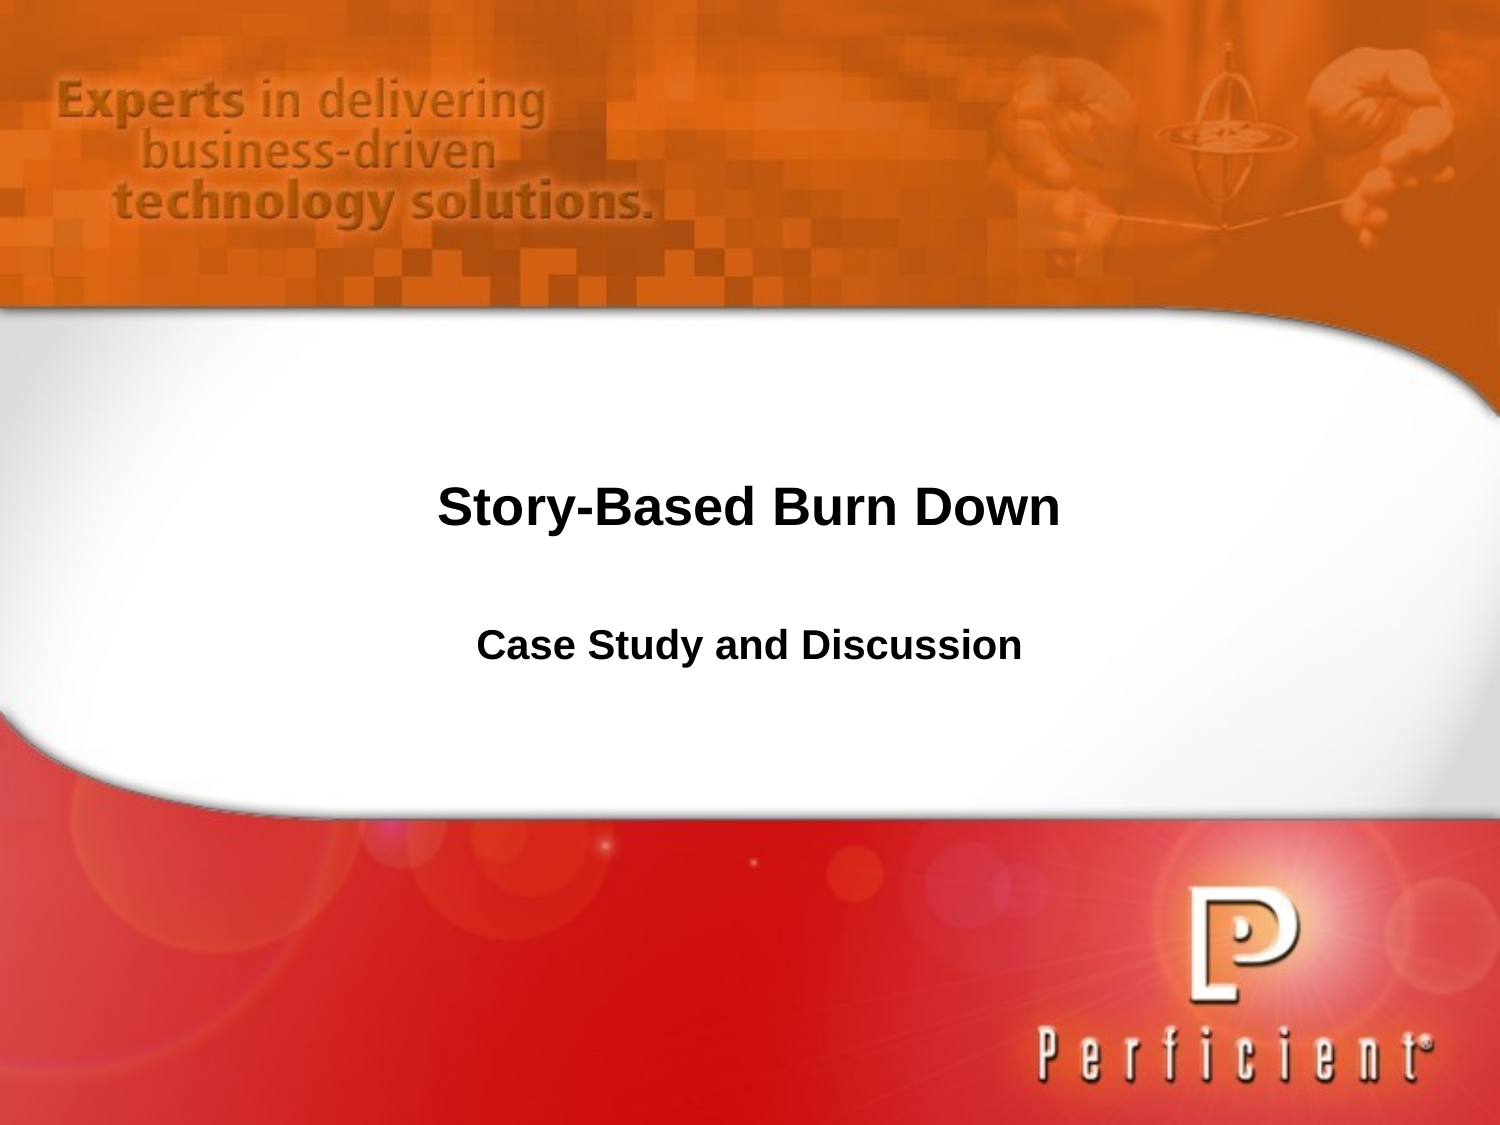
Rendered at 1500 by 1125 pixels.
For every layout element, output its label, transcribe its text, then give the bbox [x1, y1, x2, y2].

picture [0, 0, 1500, 1125]
title Story-Based Burn Down [435, 469, 1065, 660]
text_box Case Study and Discussion [474, 615, 1026, 668]
